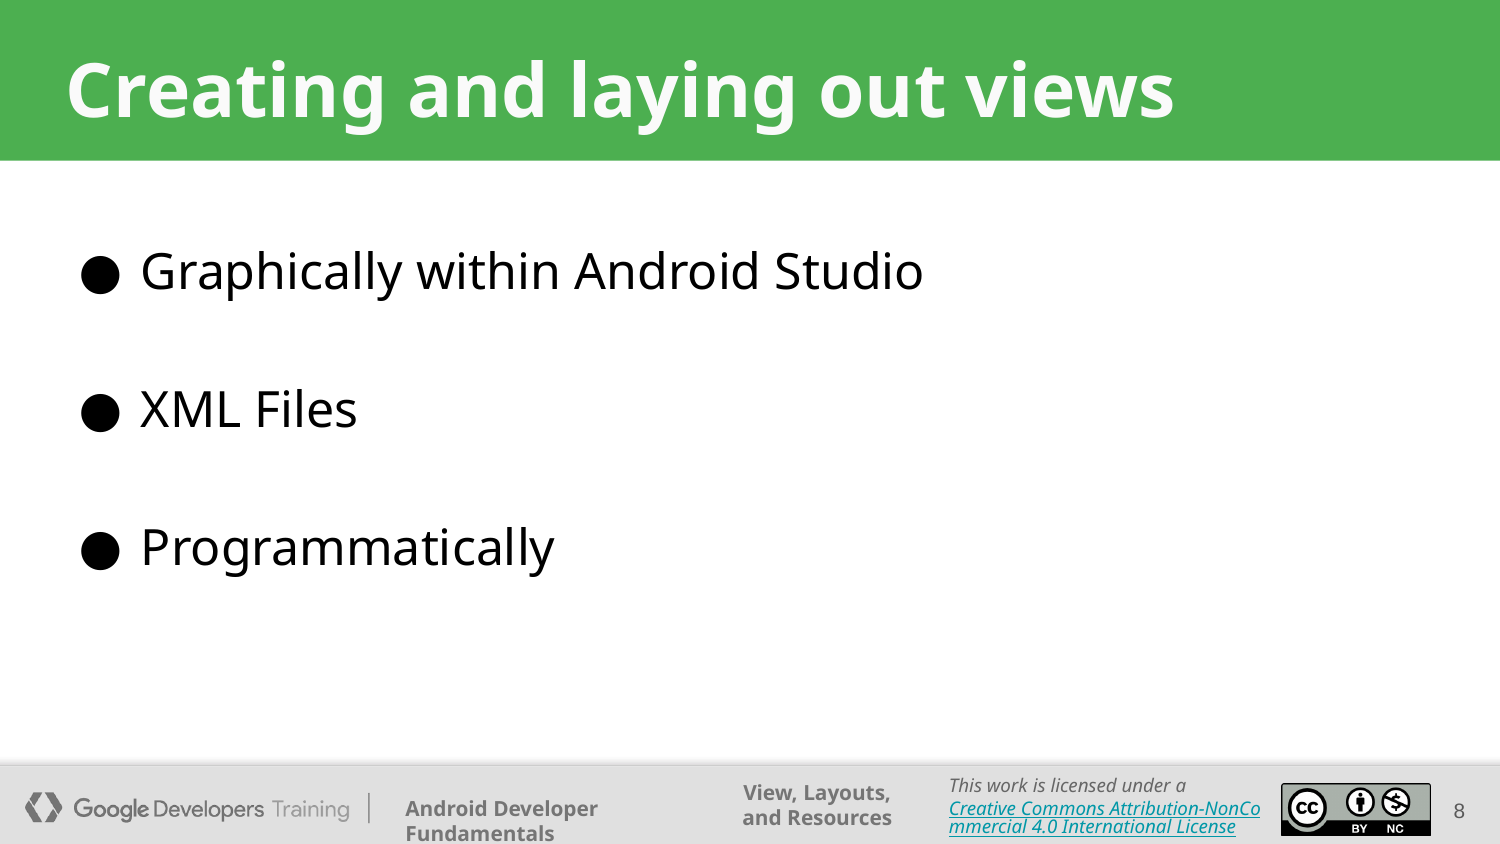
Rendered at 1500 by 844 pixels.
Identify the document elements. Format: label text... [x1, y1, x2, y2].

text_box Graphically within Android Studio XML Files Programmatically [51, 180, 1449, 741]
text_box <number> [1389, 777, 1480, 842]
text_box Creating and laying out views [51, 27, 1449, 122]
picture [0, 161, 1500, 844]
